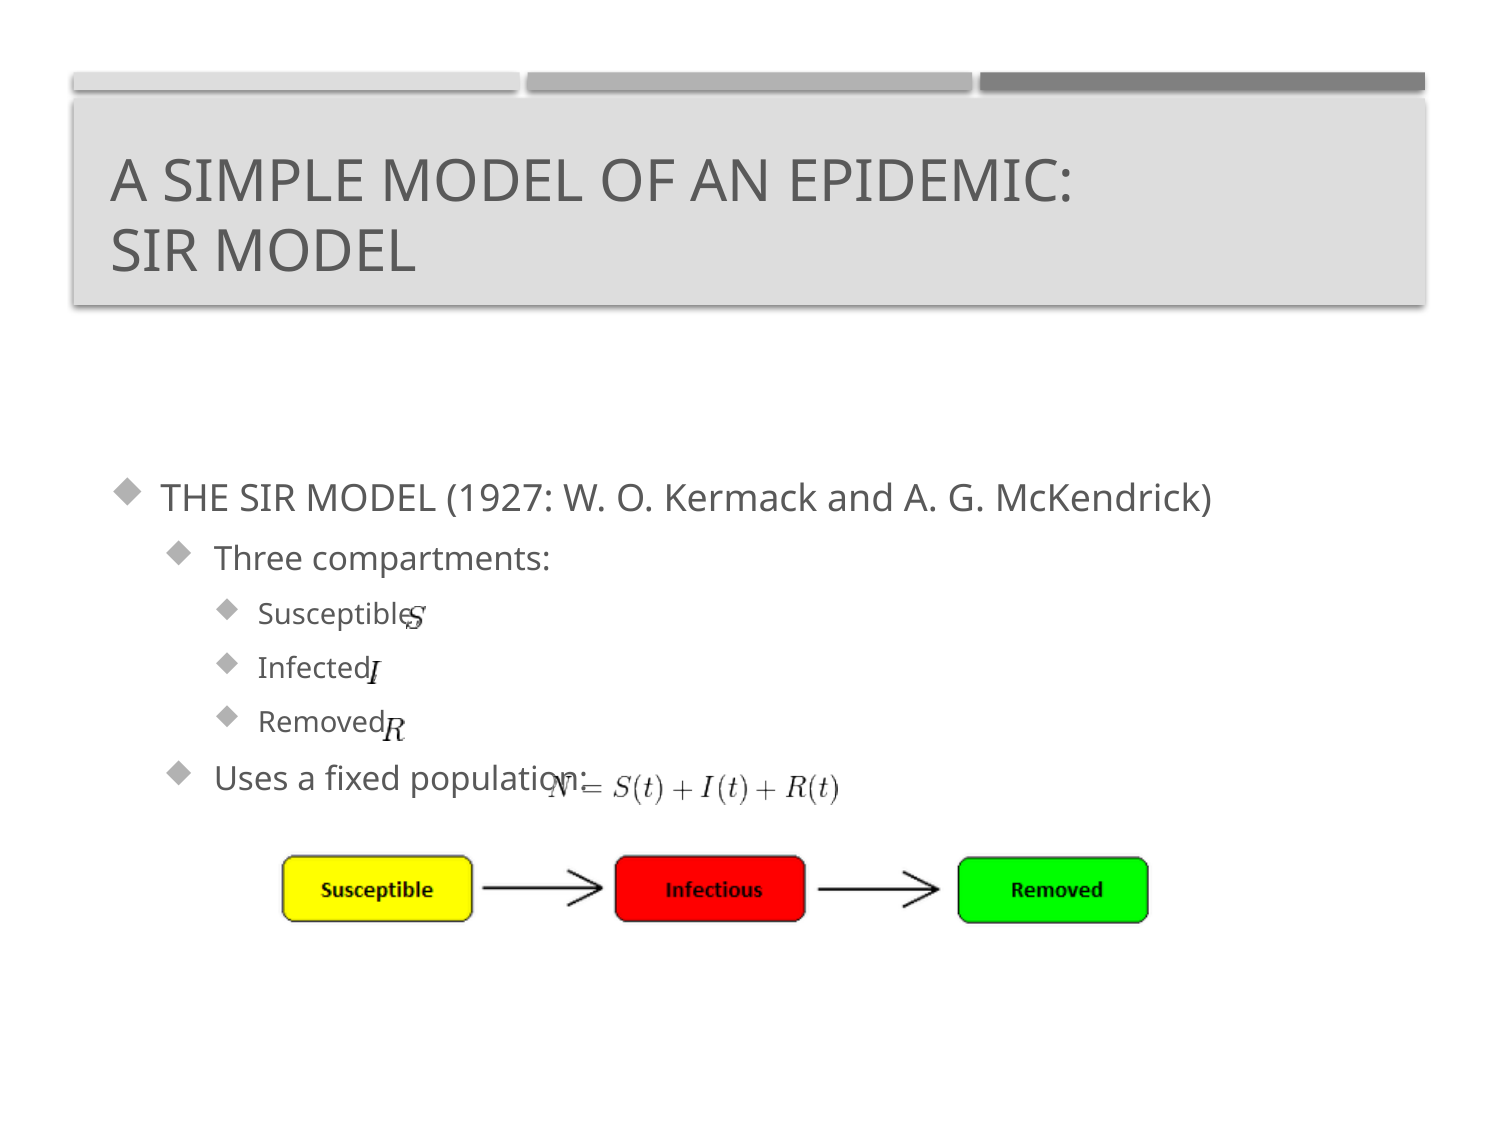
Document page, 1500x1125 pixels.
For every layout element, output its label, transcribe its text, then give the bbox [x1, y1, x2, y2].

picture [380, 718, 406, 742]
title A Simple Model of an Epidemic: sir model [95, 112, 1406, 291]
list THE SIR MODEL (1927: W. O. Kermack and A. G. McKendrick) Three compartments: Susceptible, Infected, Removed, Uses a fixed population: [95, 402, 1406, 998]
picture [546, 773, 838, 806]
picture [365, 661, 383, 685]
picture [260, 821, 1185, 961]
picture [405, 606, 426, 629]
